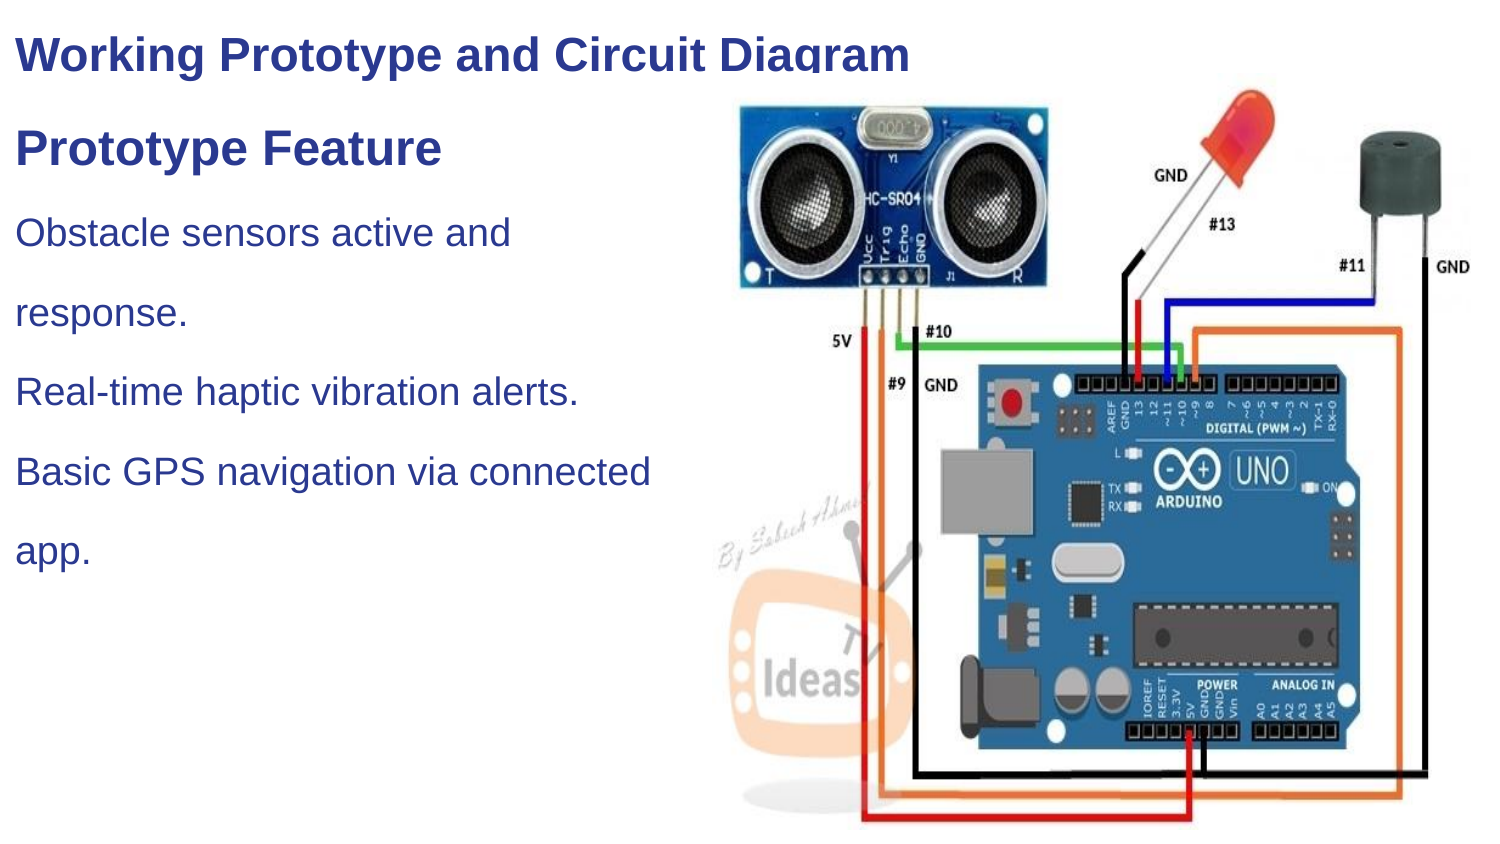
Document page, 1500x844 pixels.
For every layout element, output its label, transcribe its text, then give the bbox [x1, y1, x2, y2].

text_box Working Prototype and Circuit Diagram Prototype Feature Obstacle sensors active and response. Real-time haptic vibration alerts. Basic GPS navigation via connected app. [0, 0, 1492, 682]
picture [712, 72, 1500, 830]
